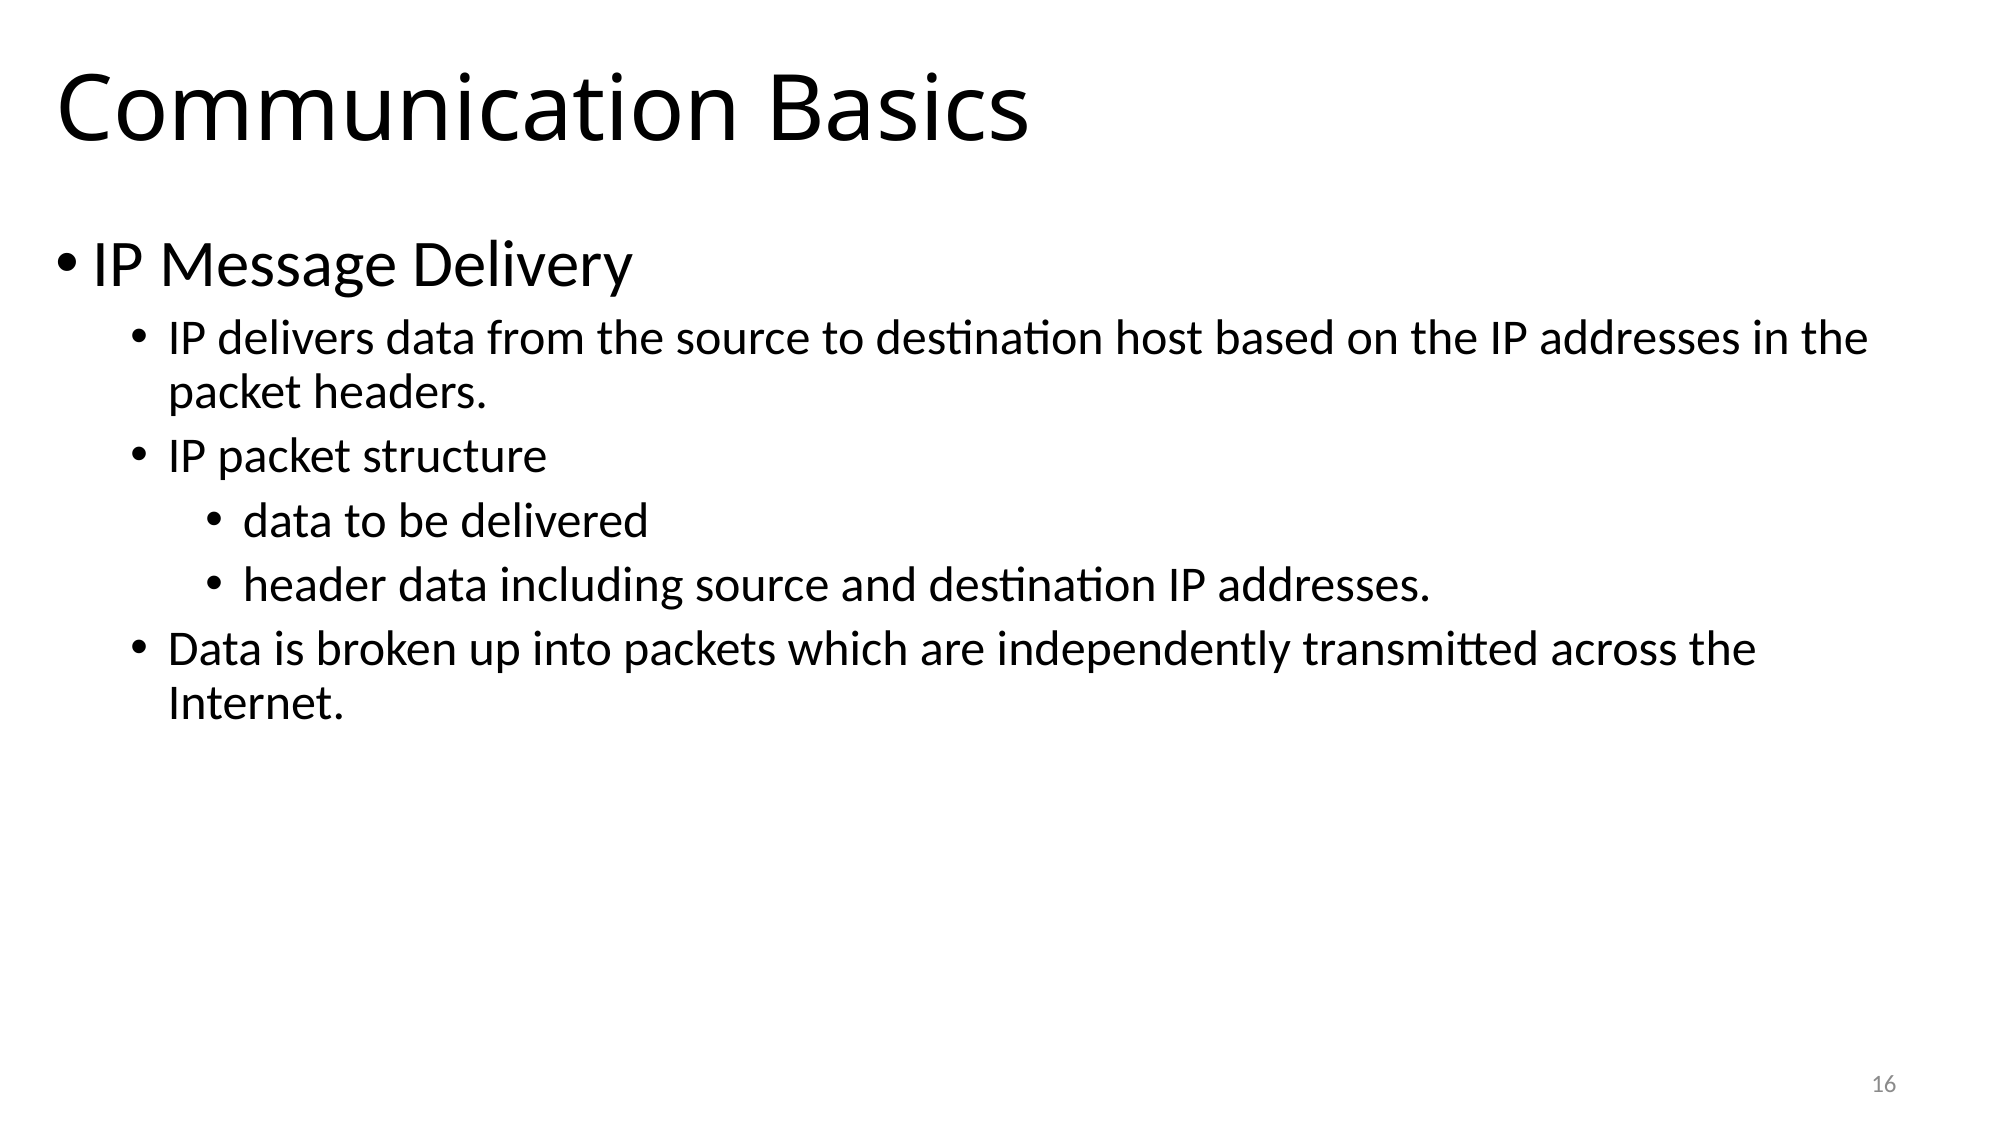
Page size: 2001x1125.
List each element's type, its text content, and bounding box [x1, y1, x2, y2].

list IP Message Delivery IP delivers data from the source to destination host based on the IP addresses in the packet headers. IP packet structure data to be delivered header data including source and destination IP addresses. Data is broken up into packets which are independently transmitted across the Internet. [40, 221, 1955, 1021]
title Communication Basics [40, 35, 1955, 187]
